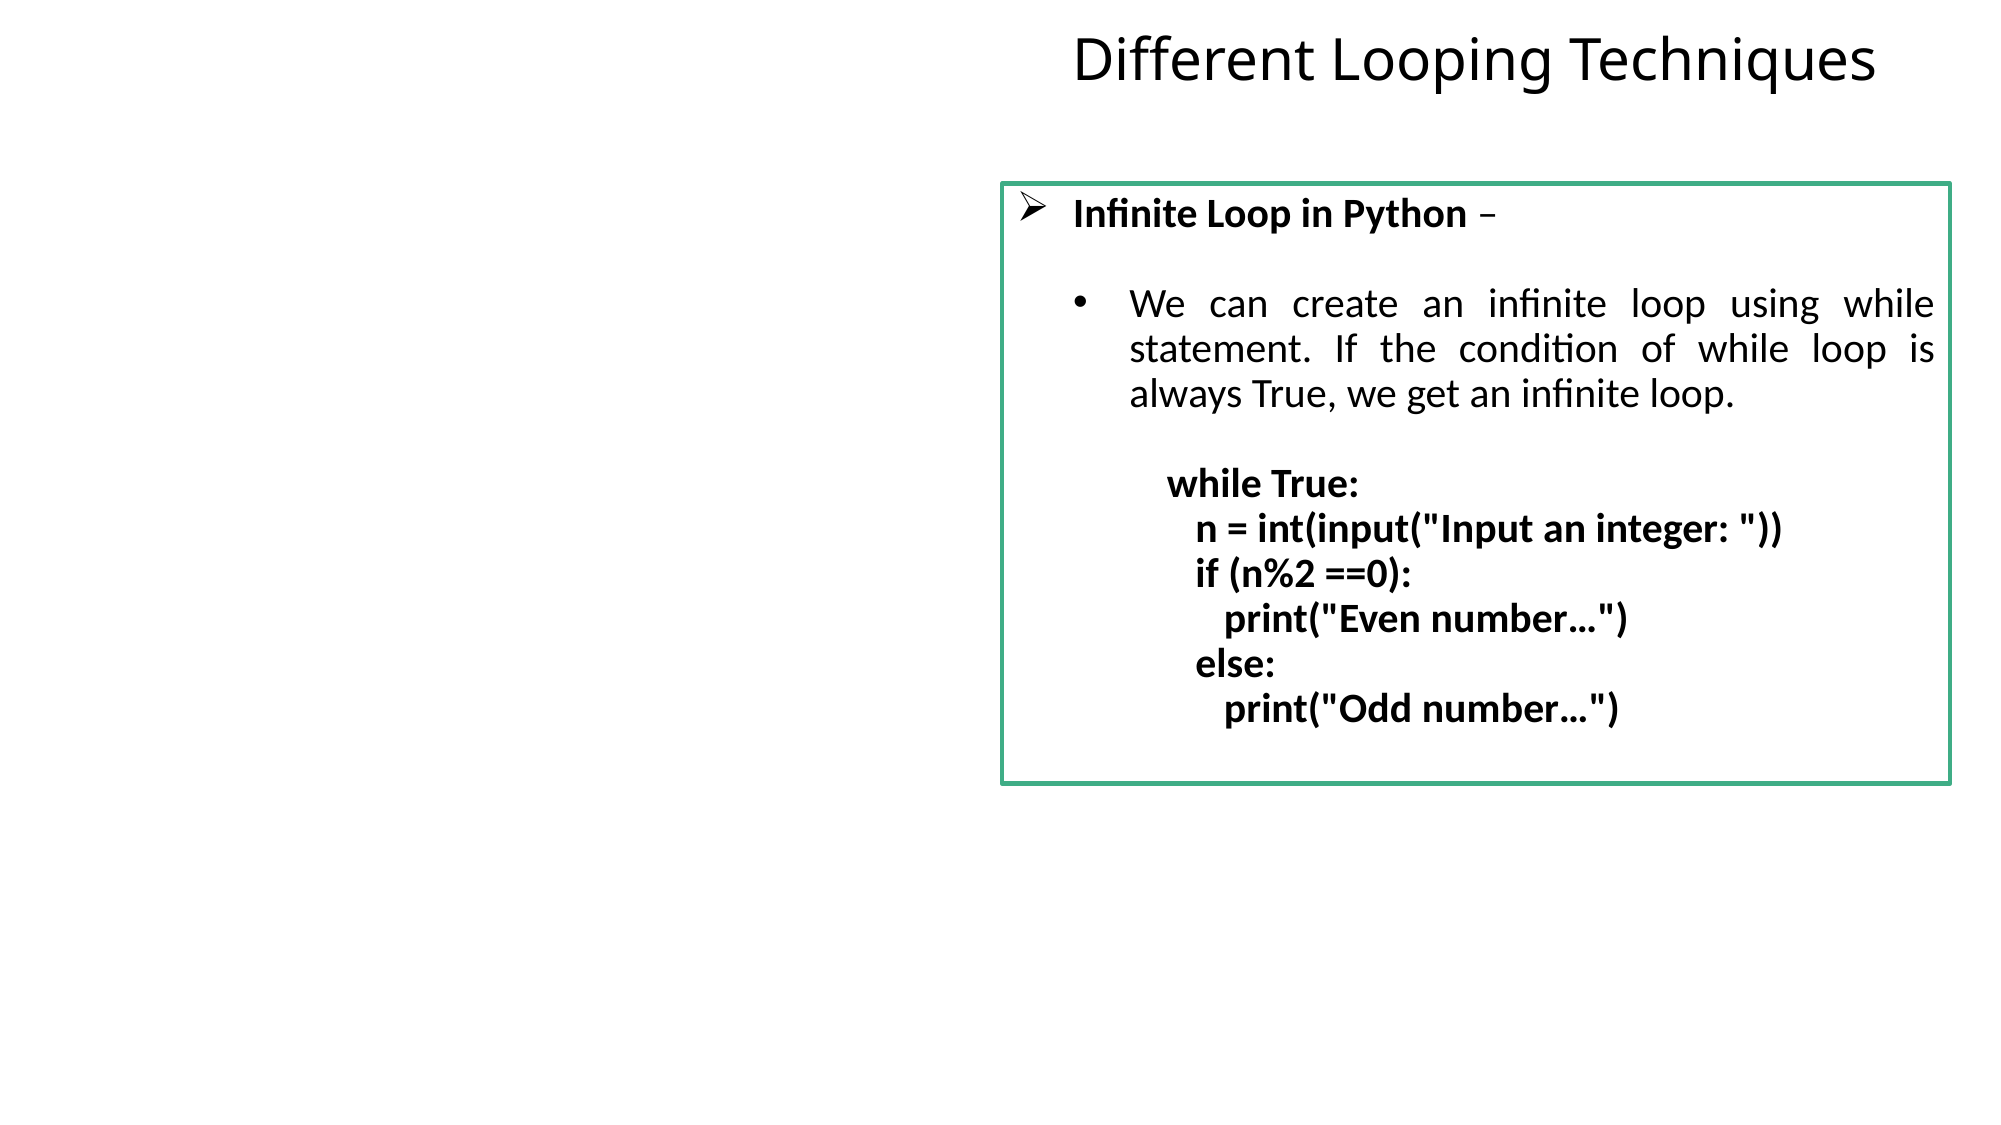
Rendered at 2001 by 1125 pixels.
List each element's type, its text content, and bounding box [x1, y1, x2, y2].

text_box Different Looping Techniques [999, 22, 1950, 114]
text_box Infinite Loop in Python – We can create an infinite loop using while statement. If the condition of while loop is always True, we get an infinite loop. while True: n = int(input("Input an integer: ")) if (n%2 ==0): print("Even number…") else: print("Odd number…") [1002, 183, 1950, 784]
